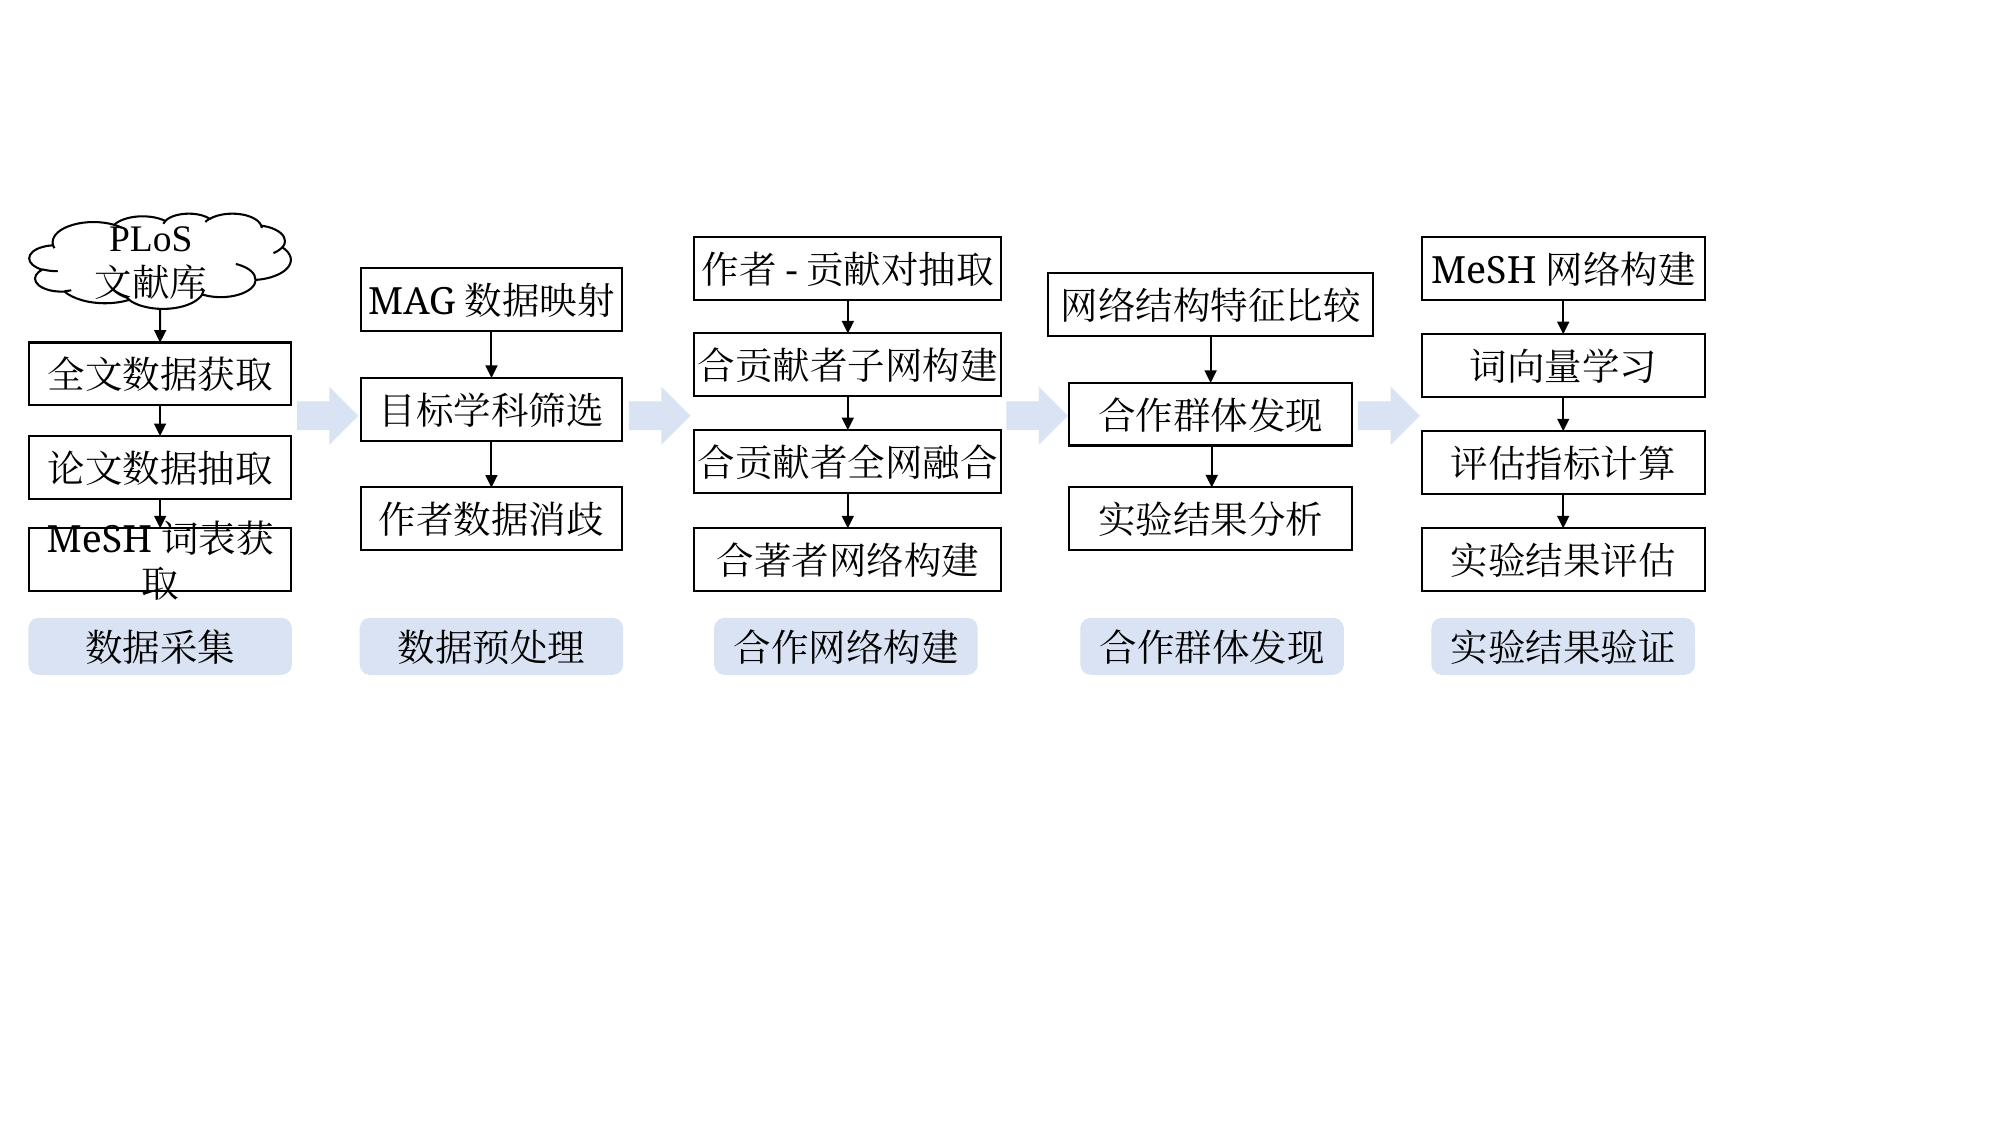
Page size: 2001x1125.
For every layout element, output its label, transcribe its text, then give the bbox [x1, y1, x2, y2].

text_box 论文数据抽取 [28, 435, 292, 500]
text_box 词向量学习 [1421, 333, 1706, 398]
text_box 实验结果评估 [1421, 527, 1706, 592]
text_box 作者-贡献对抽取 [693, 236, 1002, 301]
text_box 实验结果分析 [1068, 486, 1353, 551]
text_box 目标学科筛选 [360, 377, 623, 442]
text_box [296, 386, 359, 445]
text_box 网络结构特征比较 [1047, 272, 1374, 337]
text_box 数据采集 [28, 617, 292, 675]
text_box 合作群体发现 [1080, 617, 1344, 675]
text_box [1006, 386, 1068, 445]
text_box 评估指标计算 [1421, 430, 1706, 495]
text_box MAG数据映射 [360, 267, 623, 332]
text_box 合贡献者全网融合 [693, 429, 1002, 494]
text_box 实验结果验证 [1431, 617, 1696, 675]
text_box [628, 386, 691, 445]
text_box 合贡献者子网构建 [693, 332, 1002, 397]
text_box 合作群体发现 [1068, 382, 1353, 447]
text_box MeSH词表获取 [28, 527, 292, 592]
text_box 数据预处理 [359, 617, 624, 675]
text_box [1358, 386, 1420, 445]
text_box PLoS 文献库 [28, 212, 292, 310]
text_box 全文数据获取 [28, 341, 292, 406]
text_box 合著者网络构建 [693, 527, 1002, 592]
text_box MeSH网络构建 [1421, 236, 1706, 301]
text_box 作者数据消歧 [360, 486, 623, 551]
text_box 合作网络构建 [714, 617, 978, 675]
